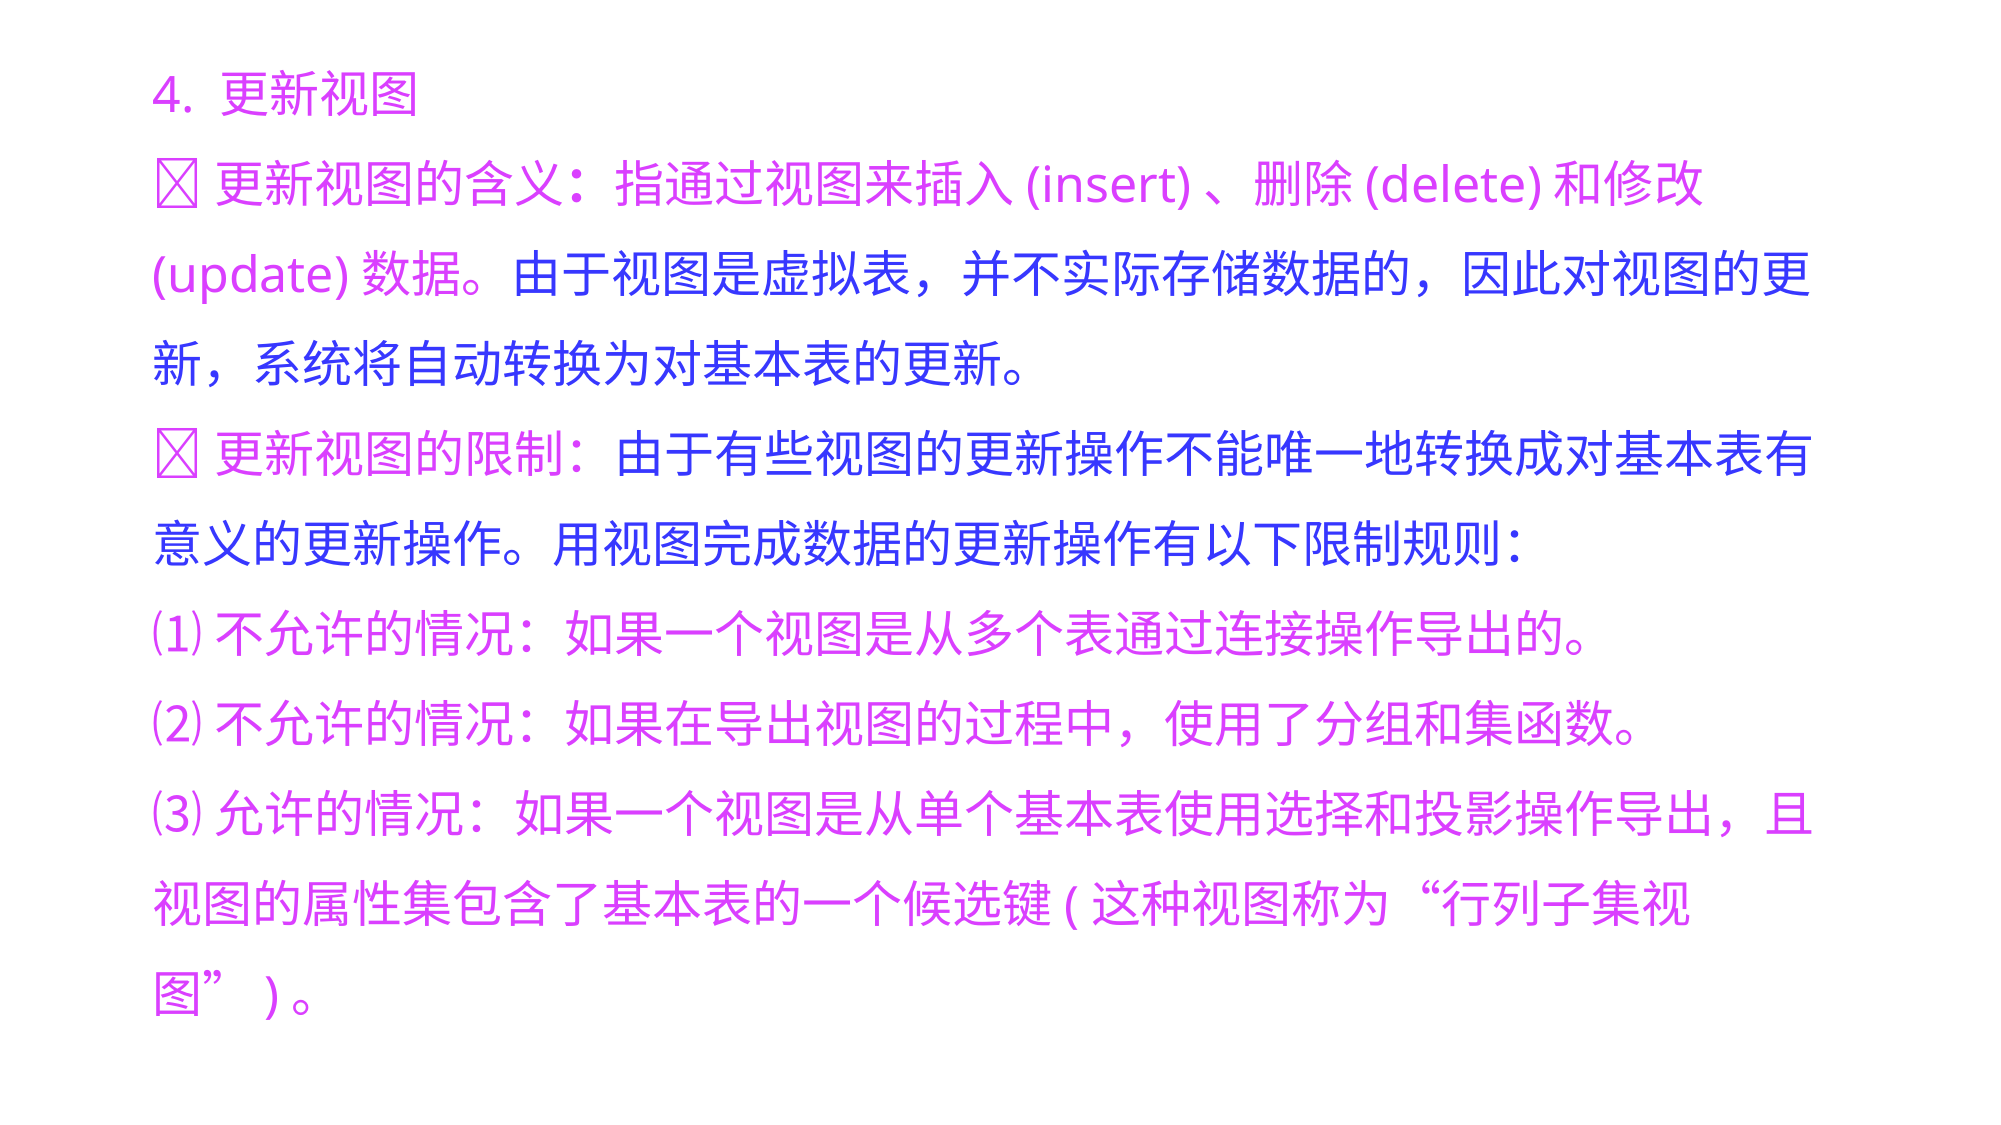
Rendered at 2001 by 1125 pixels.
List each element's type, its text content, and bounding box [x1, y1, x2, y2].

text_box 4. 更新视图 更新视图的含义：指通过视图来插入(insert)、删除(delete)和修改(update)数据。由于视图是虚拟表，并不实际存储数据的，因此对视图的更新，系统将自动转换为对基本表的更新。 更新视图的限制：由于有些视图的更新操作不能唯一地转换成对基本表有意义的更新操作。用视图完成数据的更新操作有以下限制规则： ⑴不允许的情况：如果一个视图是从多个表通过连接操作导出的。 ⑵不允许的情况：如果在导出视图的过程中，使用了分组和集函数。 ⑶允许的情况：如果一个视图是从单个基本表使用选择和投影操作导出，且视图的属性集包含了基本表的一个候选键(这种视图称为“行列子集视图”)。 [137, 25, 1844, 1031]
